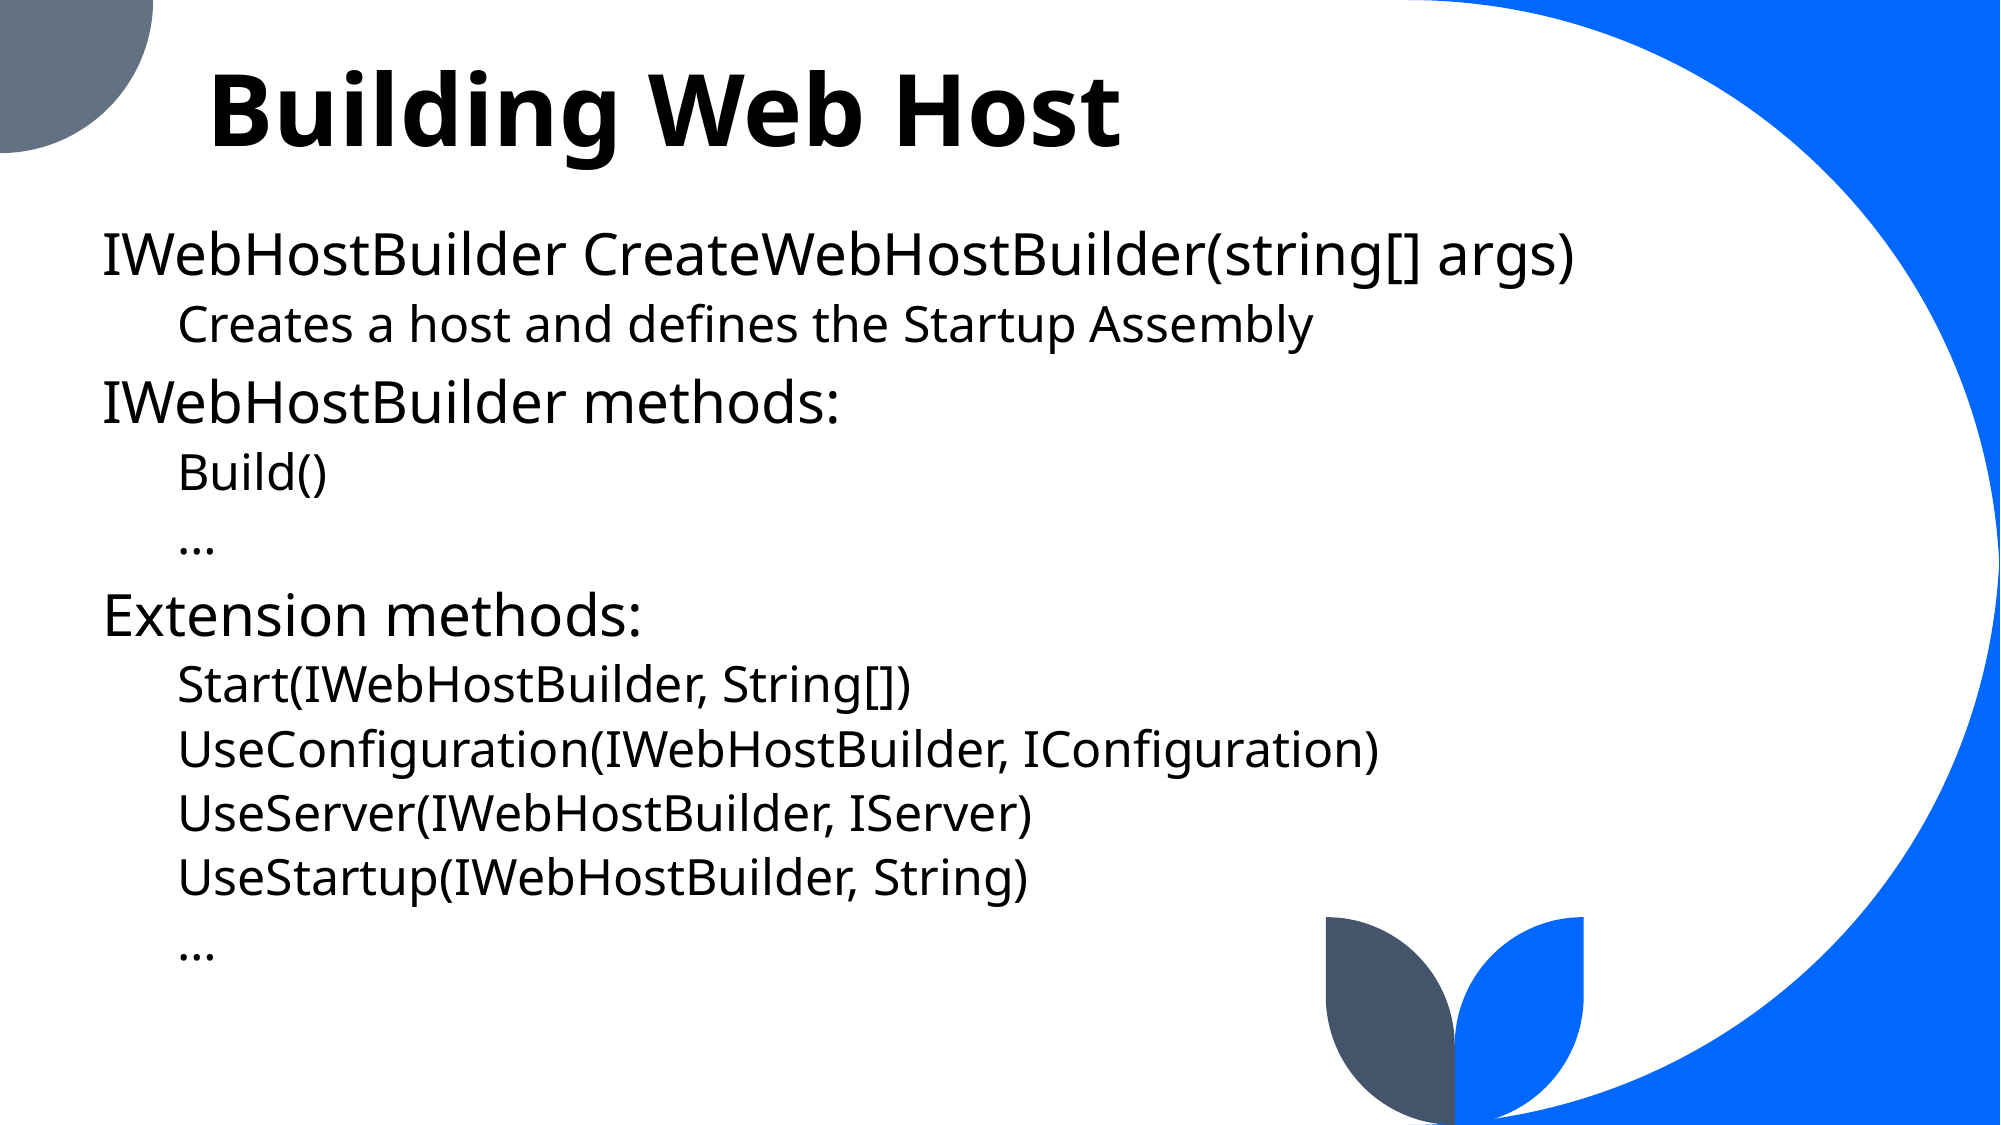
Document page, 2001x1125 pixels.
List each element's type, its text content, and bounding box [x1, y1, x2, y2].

list IWebHostBuilder CreateWebHostBuilder(string[] args) Creates a host and defines the Startup Assembly IWebHostBuilder methods: Build() … Extension methods: Start(IWebHostBuilder, String[]) UseConfiguration(IWebHostBuilder, IConfiguration) UseServer(IWebHostBuilder, IServer) UseStartup(IWebHostBuilder, String) … [87, 218, 1692, 771]
title Building Web Host [191, 62, 1796, 176]
